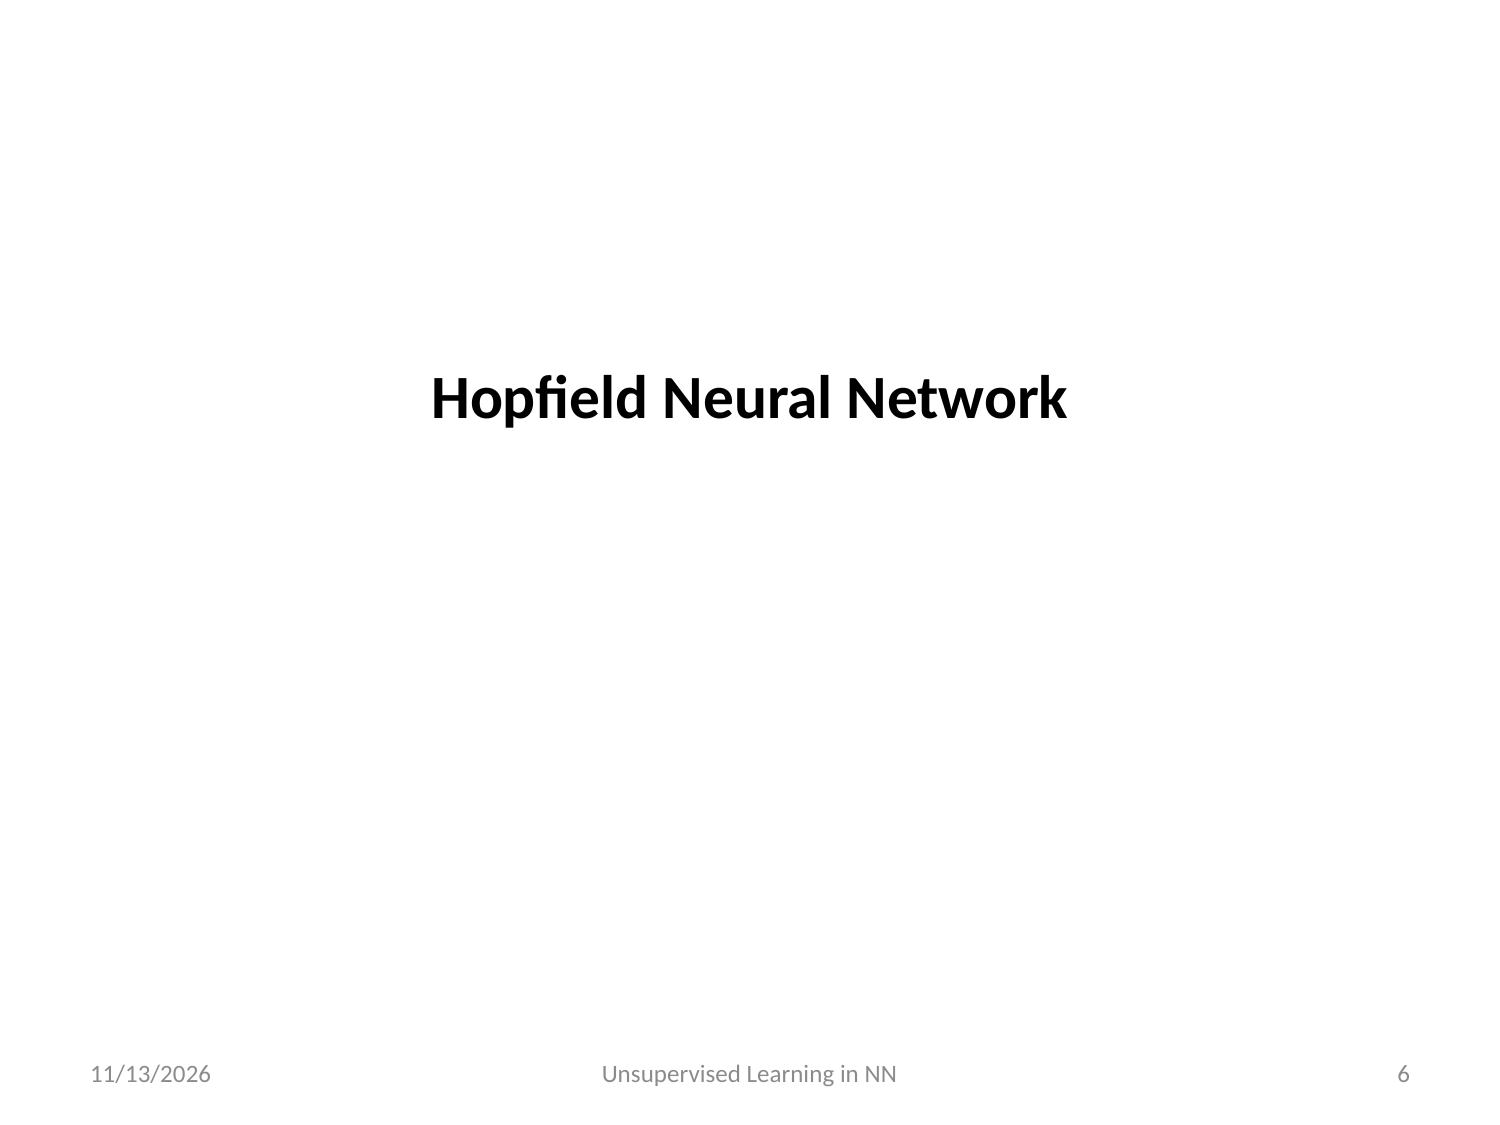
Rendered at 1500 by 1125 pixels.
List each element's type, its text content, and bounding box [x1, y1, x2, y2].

title Hopfield Neural Network [112, 349, 1388, 513]
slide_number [75, 1042, 425, 1103]
slide_number 6 [1074, 1042, 1425, 1103]
footer Unsupervised Learning in NN [512, 1042, 988, 1103]
